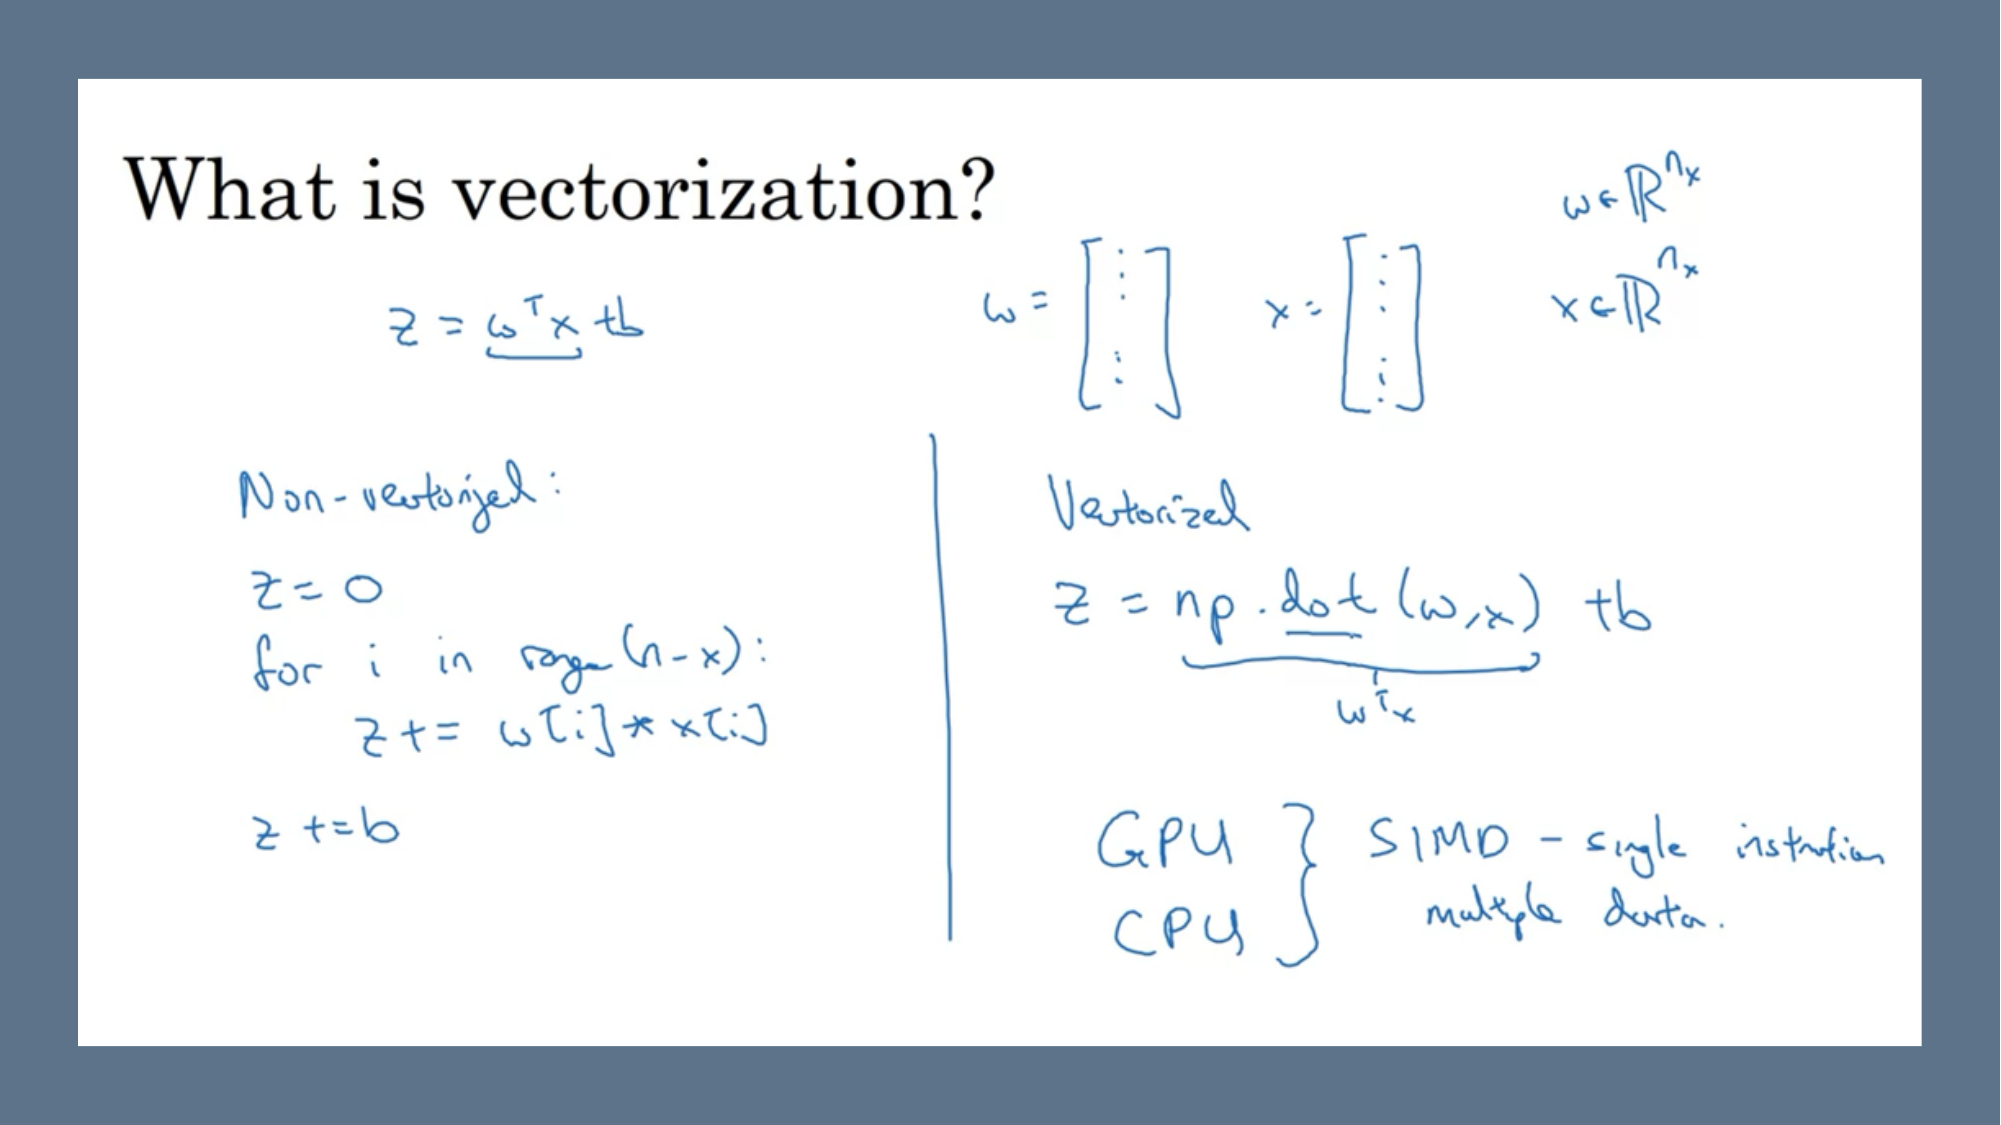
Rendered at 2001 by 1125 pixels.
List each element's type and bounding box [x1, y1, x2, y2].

text_box [77, 78, 1923, 1047]
picture [105, 117, 1895, 1008]
text_box [0, 0, 2000, 1125]
